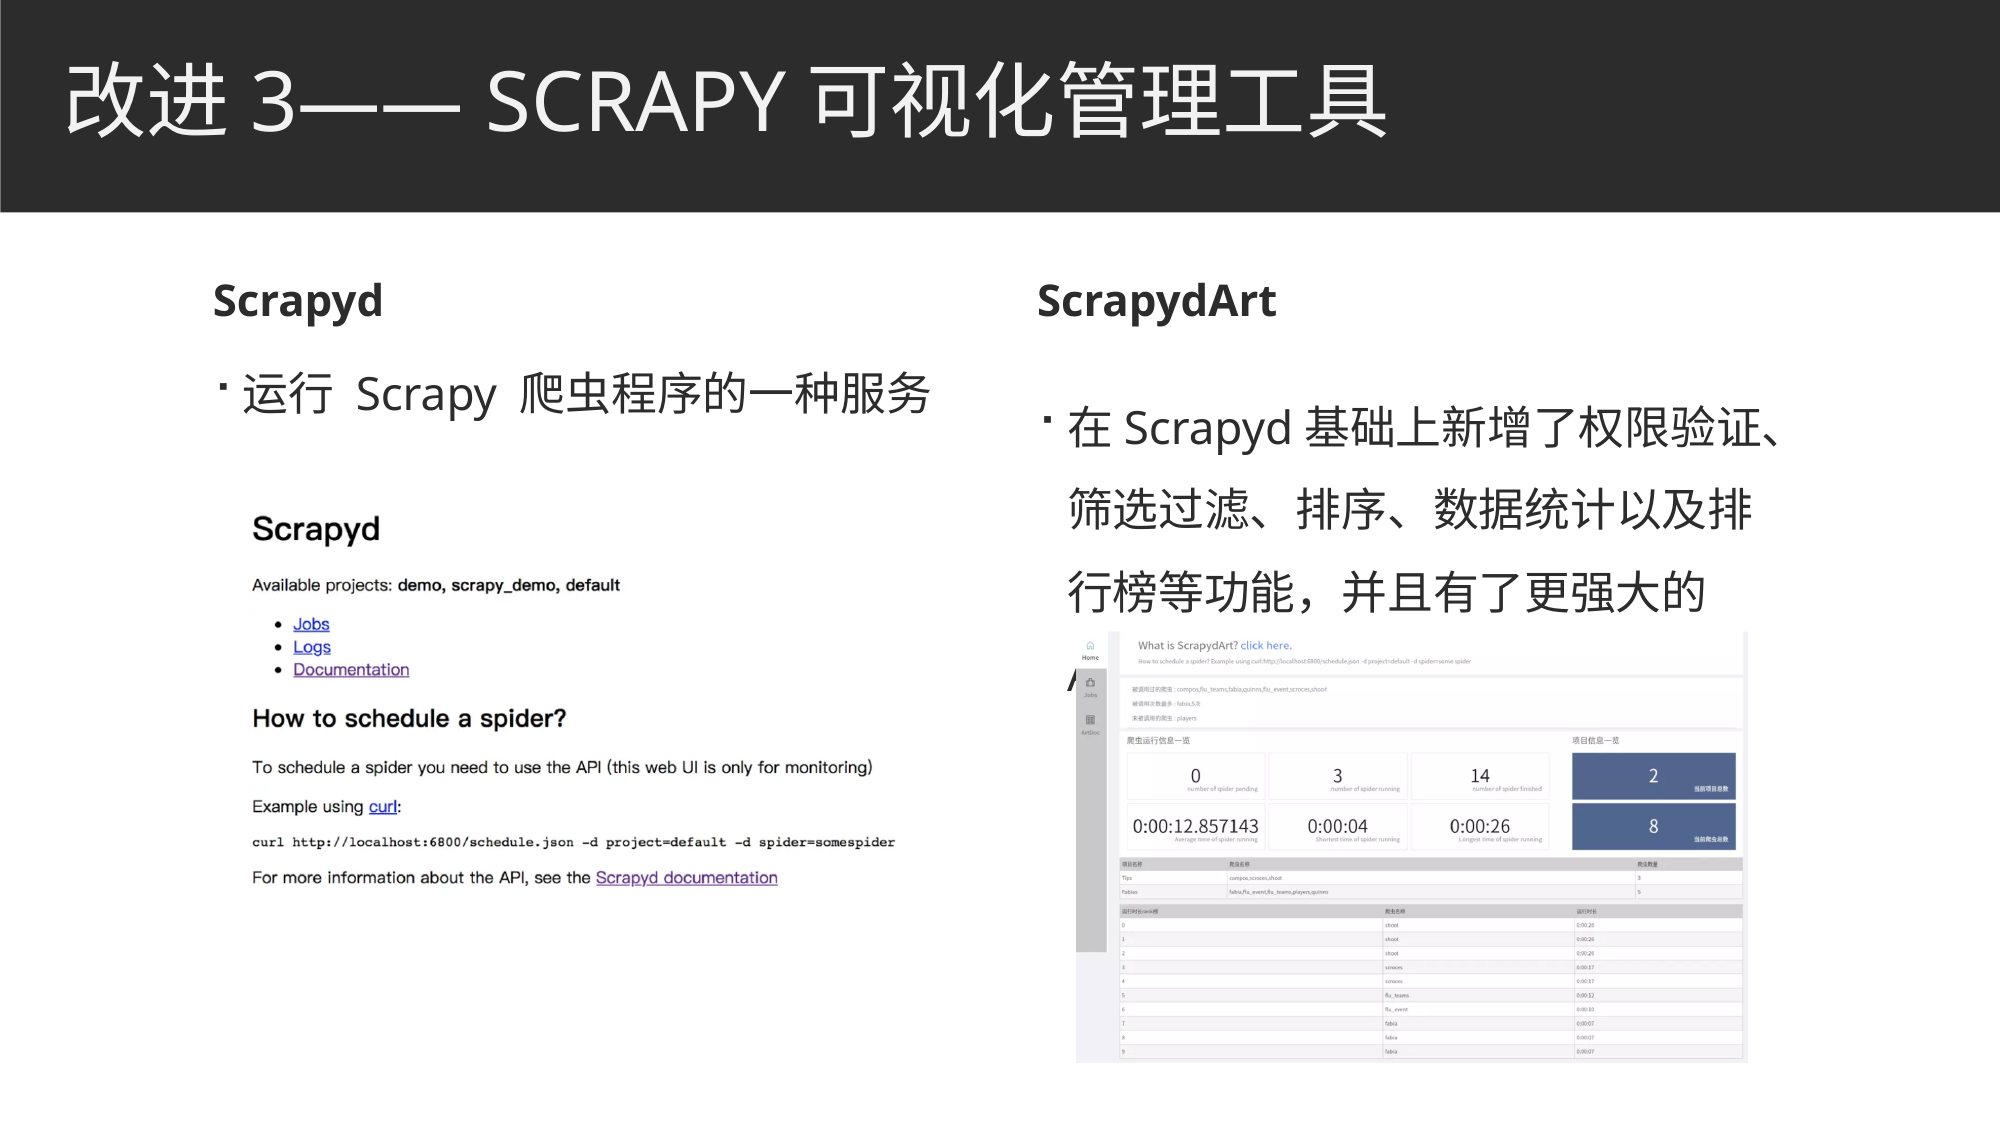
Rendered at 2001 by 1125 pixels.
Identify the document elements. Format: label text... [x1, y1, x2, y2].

title 改进3—— Scrapy可视化管理工具 [48, 38, 1654, 174]
list Scrapyd [198, 241, 978, 363]
picture [1076, 630, 1748, 1064]
list ScrapydArt [1022, 241, 1803, 363]
list 在Scrapyd基础上新增了权限验证、筛选过滤、排序、数据统计以及排行榜等功能，并且有了更强大的API [1022, 363, 1803, 1021]
list 运行 Scrapy 爬虫程序的一种服务 [198, 363, 978, 1021]
picture [241, 508, 903, 892]
